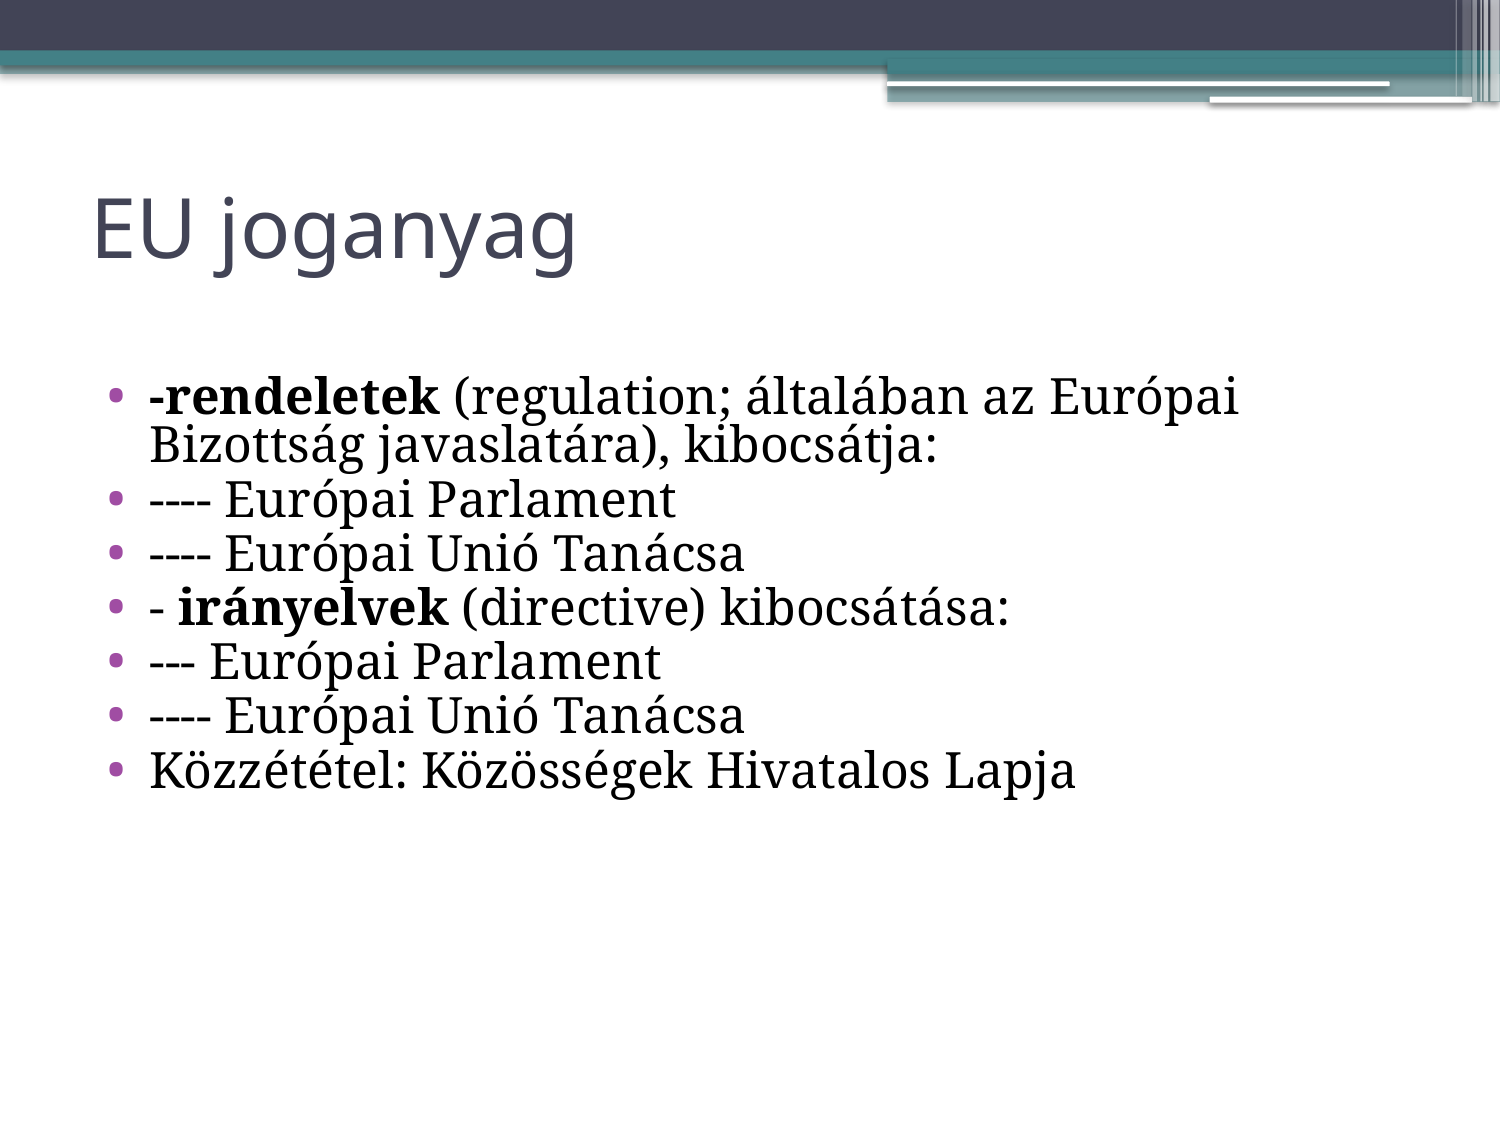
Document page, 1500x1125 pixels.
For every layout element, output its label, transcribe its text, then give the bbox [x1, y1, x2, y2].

title EU joganyag [74, 187, 1426, 363]
list -rendeletek (regulation; általában az Európai Bizottság javaslatára), kibocsátja: ---- Európai Parlament ---- Európai Unió Tanácsa - irányelvek (directive) kibocsátása: --- Európai Parlament ---- Európai Unió Tanácsa Közzététel: Közösségek Hivatalos Lapja [74, 368, 1426, 1079]
